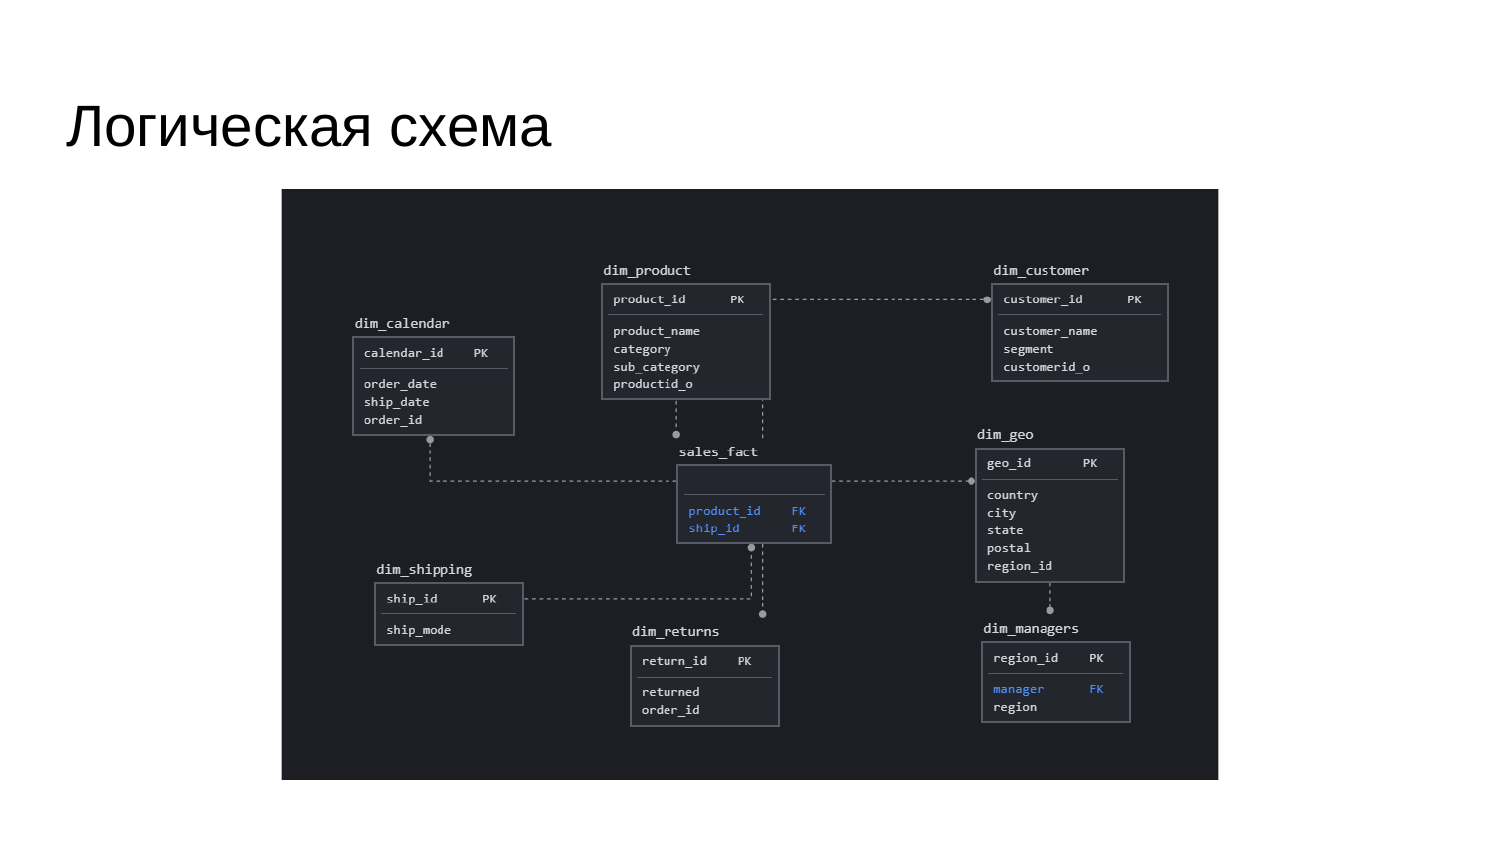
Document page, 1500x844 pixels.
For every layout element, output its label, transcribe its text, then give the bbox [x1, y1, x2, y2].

picture [281, 188, 1219, 780]
title Логическая схема [51, 72, 1449, 167]
